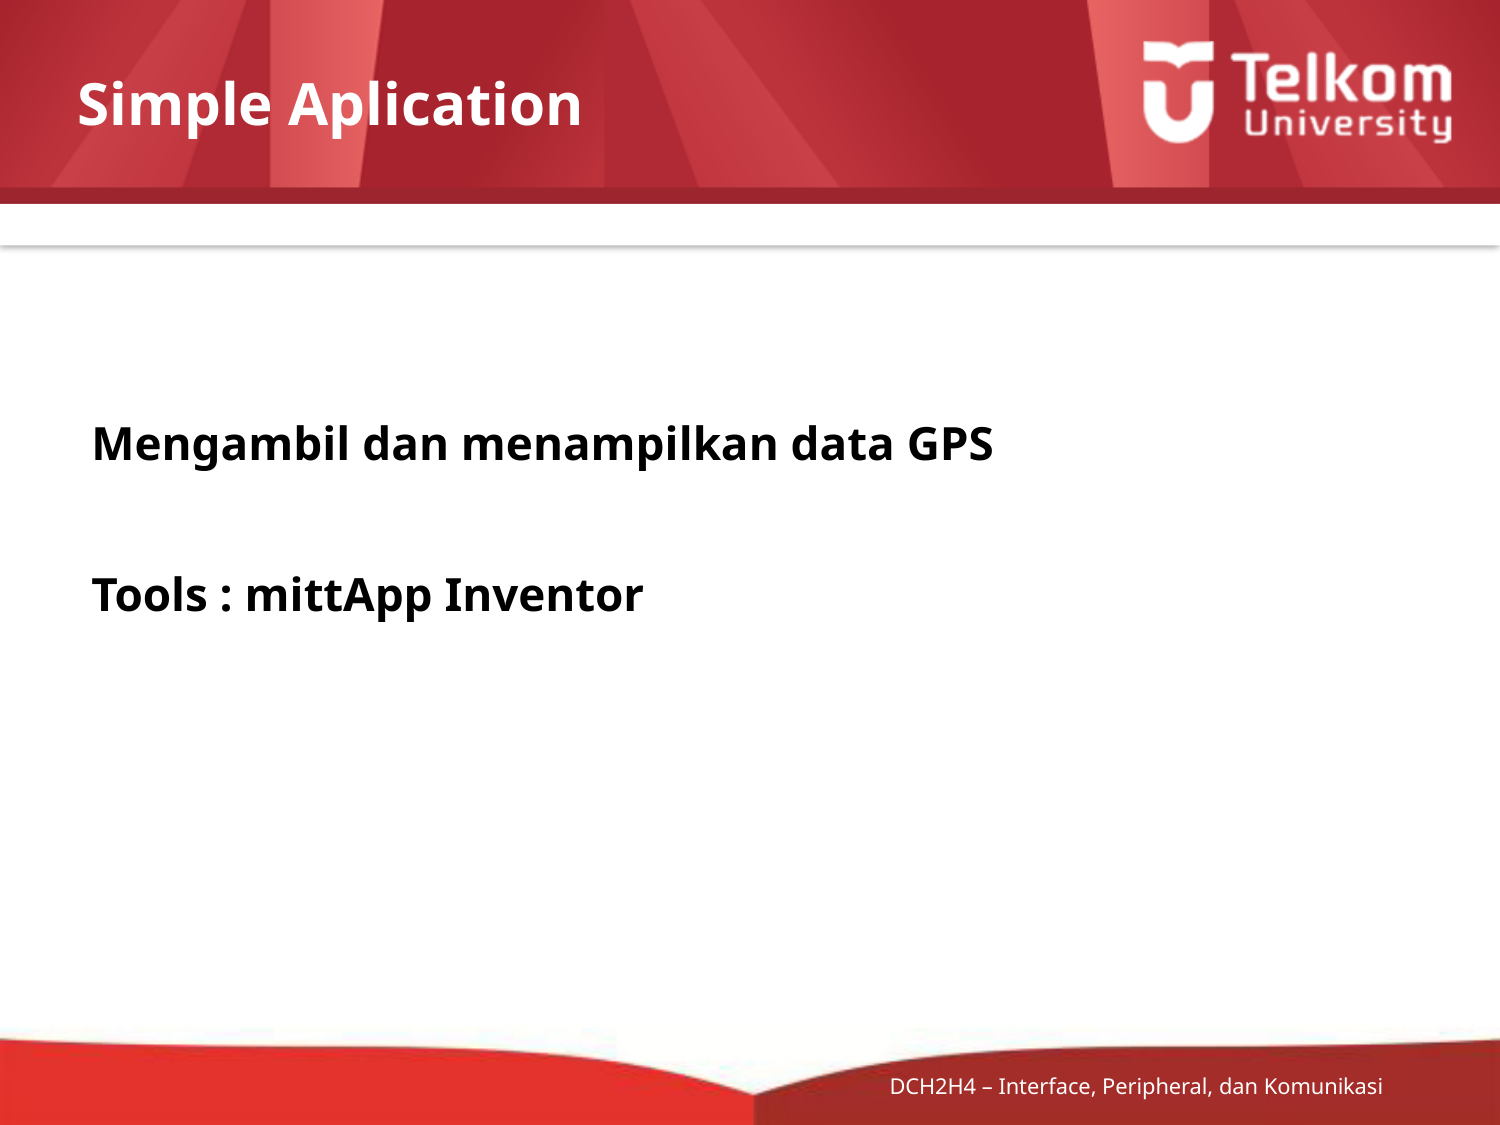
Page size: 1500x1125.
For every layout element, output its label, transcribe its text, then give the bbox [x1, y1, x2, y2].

picture [0, 1024, 1500, 1125]
title Simple Aplication [62, 39, 1113, 165]
picture [0, 0, 1500, 203]
list Mengambil dan menampilkan data GPS Tools : mittApp Inventor [76, 399, 1438, 750]
